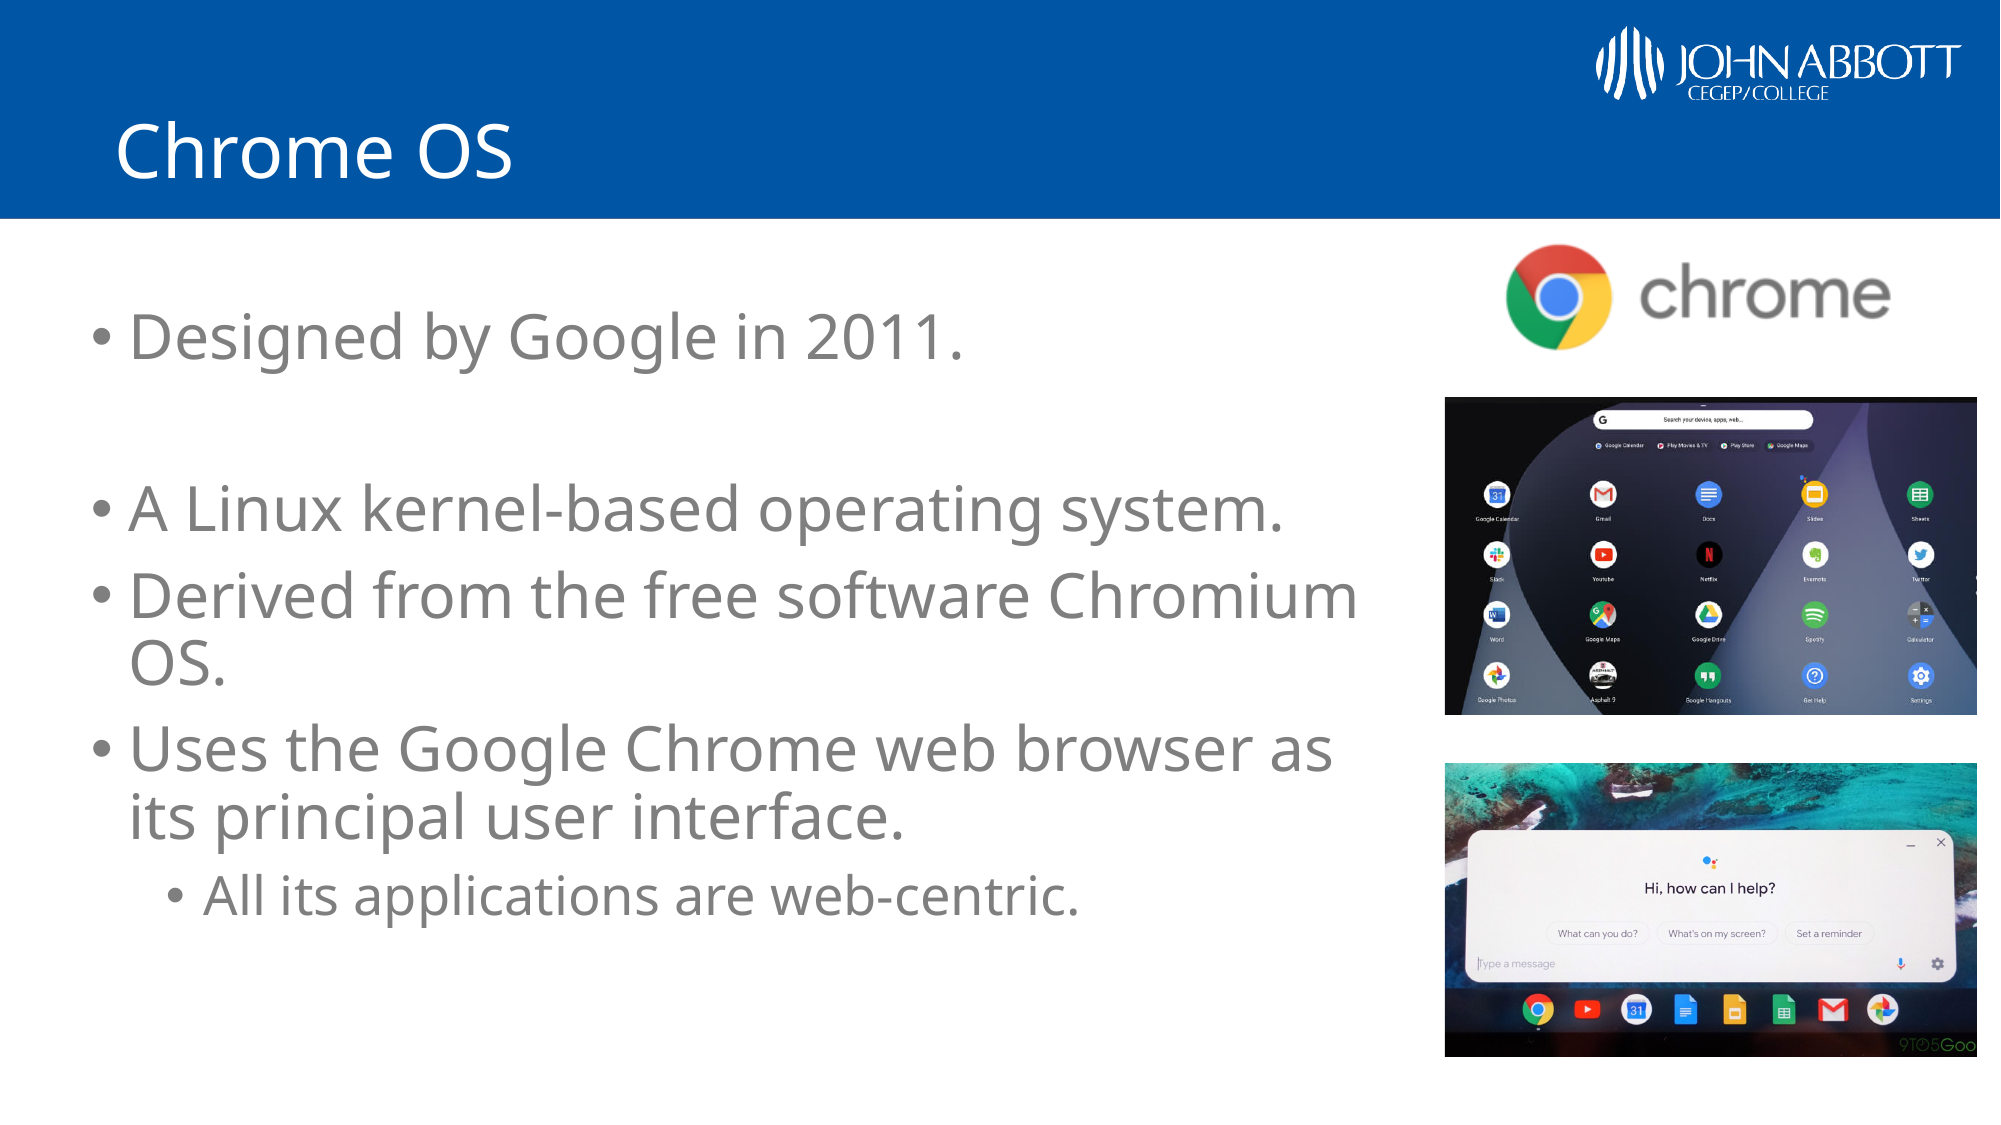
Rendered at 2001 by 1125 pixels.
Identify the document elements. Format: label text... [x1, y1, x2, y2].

list Designed by Google in 2011. A Linux kernel-based operating system. Derived from the free software Chromium OS. Uses the Google Chrome web browser as its principal user interface. All its applications are web-centric. [75, 297, 1425, 1069]
picture [1444, 397, 1978, 715]
picture [1444, 763, 1978, 1057]
picture [1502, 239, 1894, 360]
picture [1863, 26, 1962, 100]
title Chrome OS [99, 0, 1863, 202]
